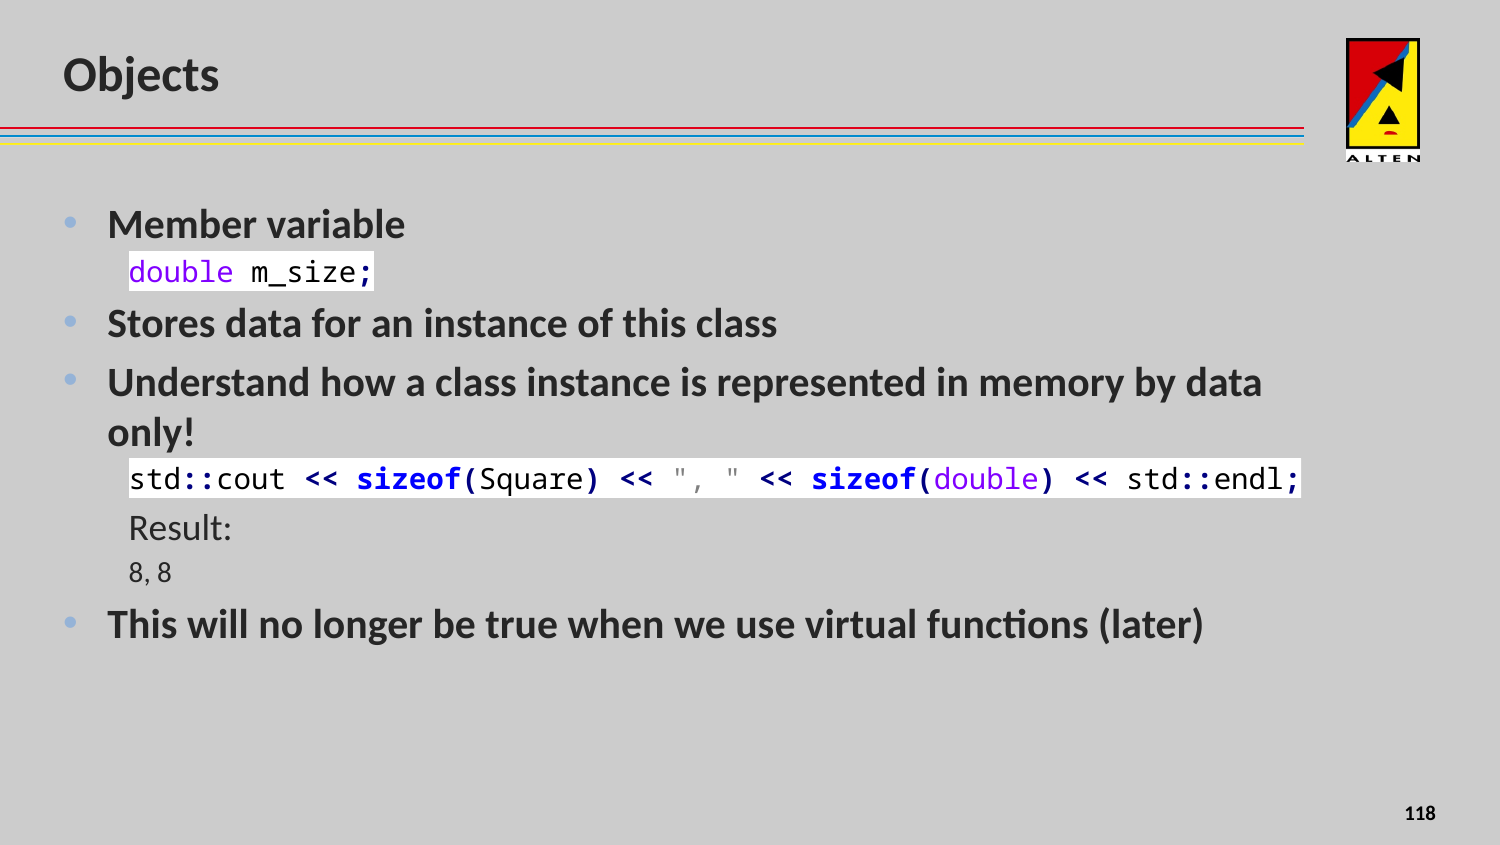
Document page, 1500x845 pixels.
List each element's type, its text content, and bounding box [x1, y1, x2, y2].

picture [1346, 38, 1420, 162]
picture [0, 127, 1304, 134]
slide_number 8 [1322, 778, 1437, 845]
title Objects [63, 15, 1305, 128]
list Member variable double m_size; Stores data for an instance of this class Understand how a class instance is represented in memory by data only! std::cout << sizeof(Square) << ", " << sizeof(double) << std::endl; Result: 8, 8 This will no longer be true when we use virtual functions (later) [62, 196, 1303, 675]
picture [0, 138, 1304, 145]
